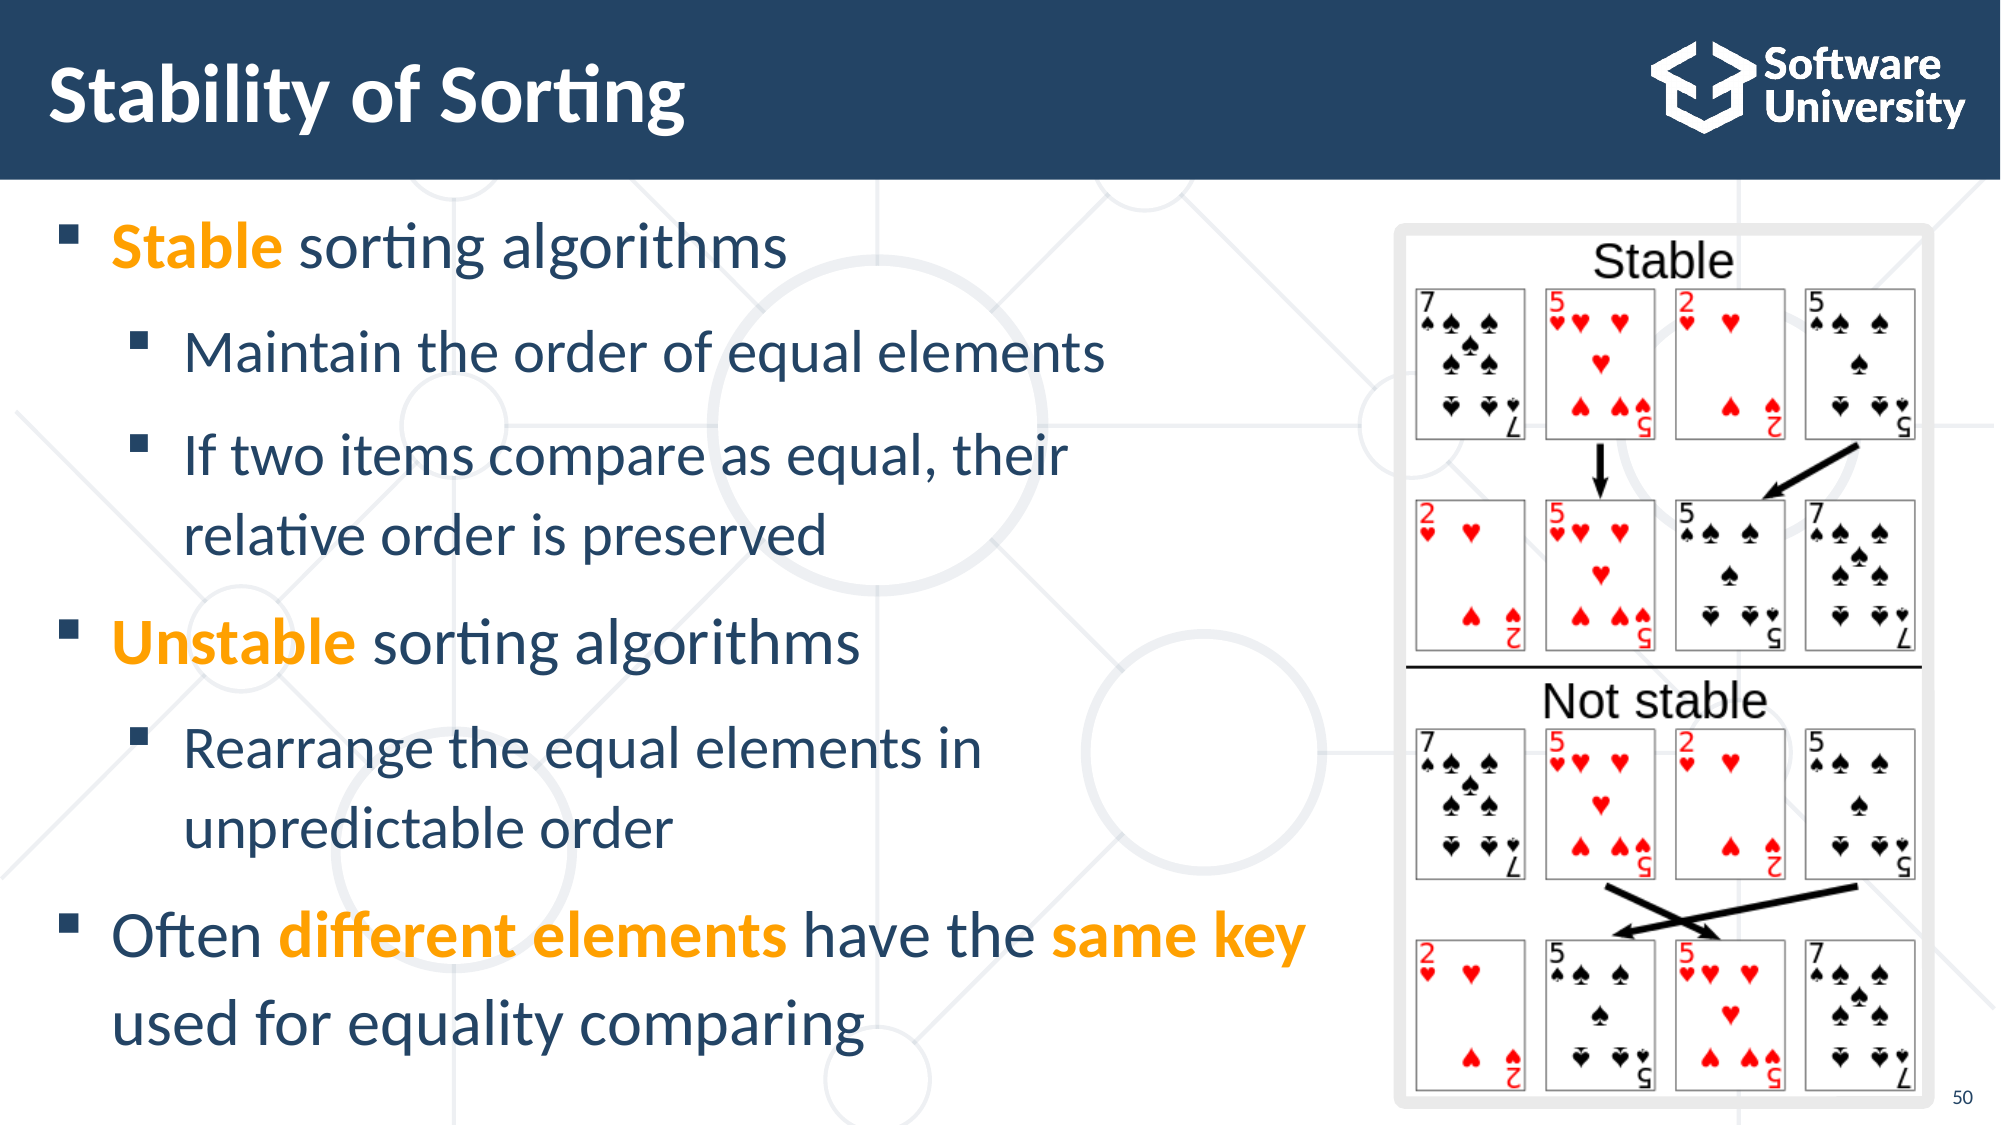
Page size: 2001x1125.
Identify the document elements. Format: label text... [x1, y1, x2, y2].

picture [1399, 229, 1929, 1103]
slide_number 50 [1927, 1067, 1989, 1117]
picture [1651, 41, 1966, 134]
title Stability of Sorting [31, 16, 1625, 162]
list Stable sorting algorithms Maintain the order of equal elements If two items compare as equal, their relative order is preserved Unstable sorting algorithms Rearrange the equal elements in unpredictable order Often different elements have the same key used for equality comparing [35, 188, 1355, 1103]
